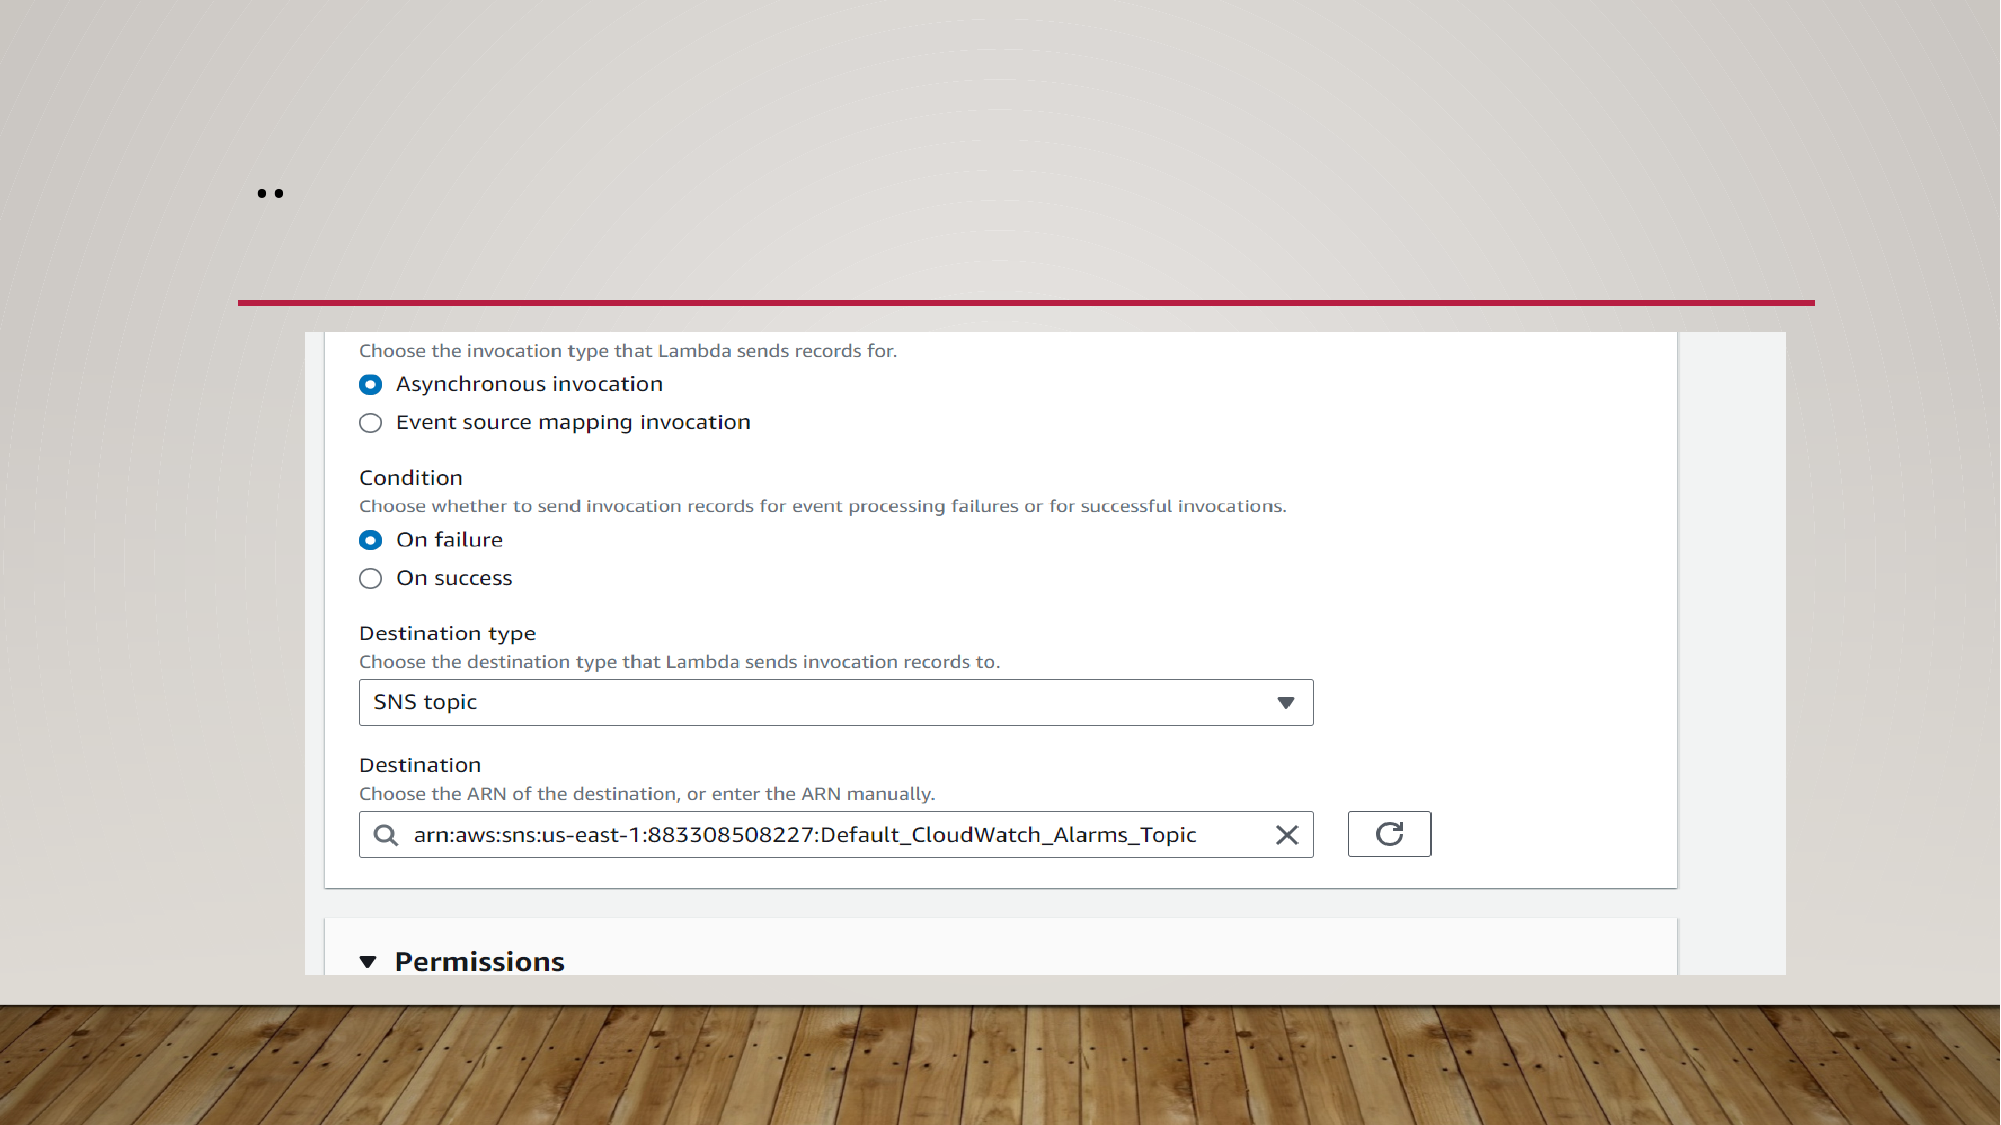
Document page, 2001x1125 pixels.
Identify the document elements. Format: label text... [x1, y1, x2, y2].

title .. [238, 131, 1814, 305]
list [305, 332, 1786, 976]
picture [0, 1005, 2000, 1125]
